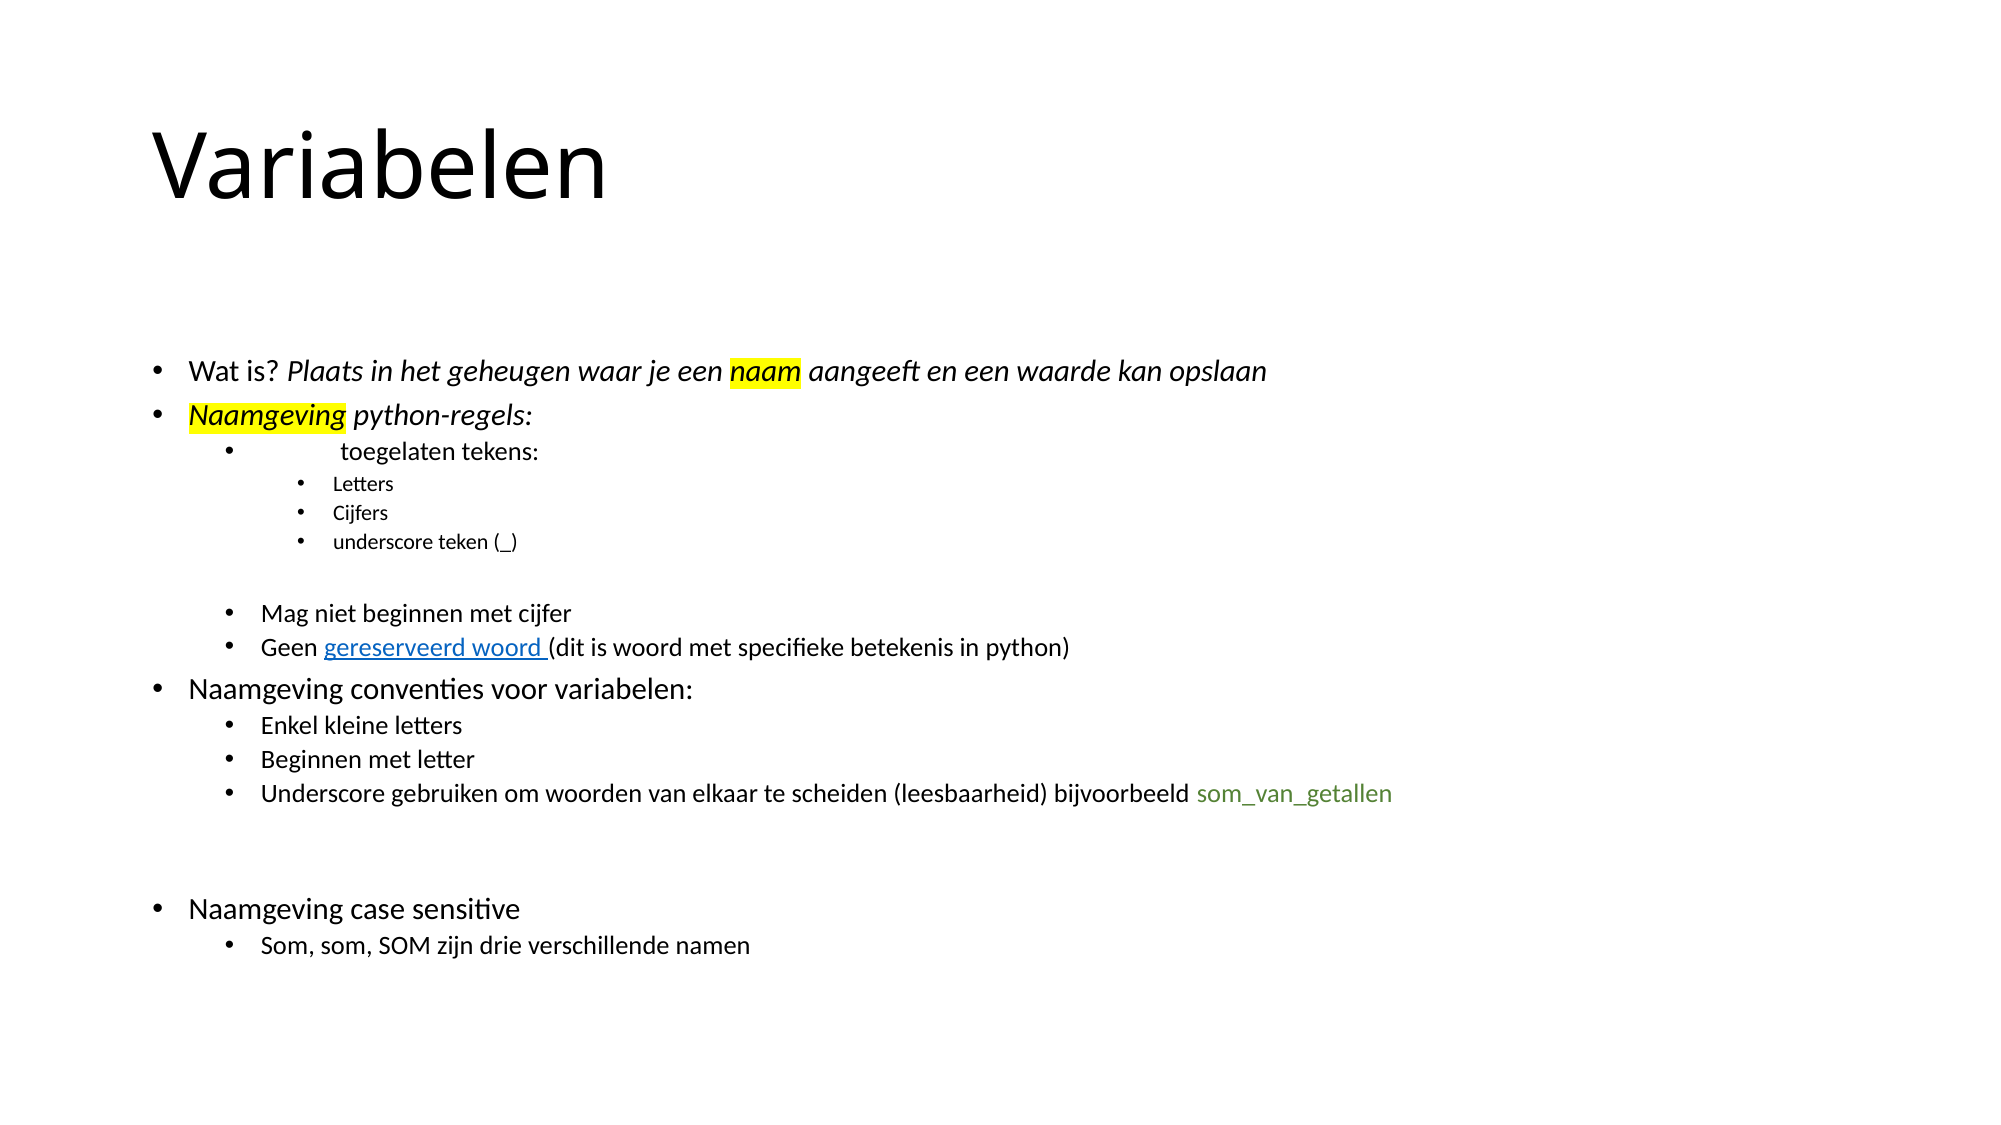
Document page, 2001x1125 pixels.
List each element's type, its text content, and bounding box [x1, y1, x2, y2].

title Variabelen [137, 59, 1863, 278]
list Wat is? Plaats in het geheugen waar je een naam aangeeft en een waarde kan opslaan Naamgeving python-regels: toegelaten tekens: Letters Cijfers underscore teken (_) Mag niet beginnen met cijfer Geen gereserveerd woord (dit is woord met specifieke betekenis in python) Naamgeving conventies voor variabelen: Enkel kleine letters Beginnen met letter Underscore gebruiken om woorden van elkaar te scheiden (leesbaarheid) bijvoorbeeld som_van_getallen Naamgeving case sensitive Som, som, SOM zijn drie verschillende namen [137, 299, 1863, 1014]
